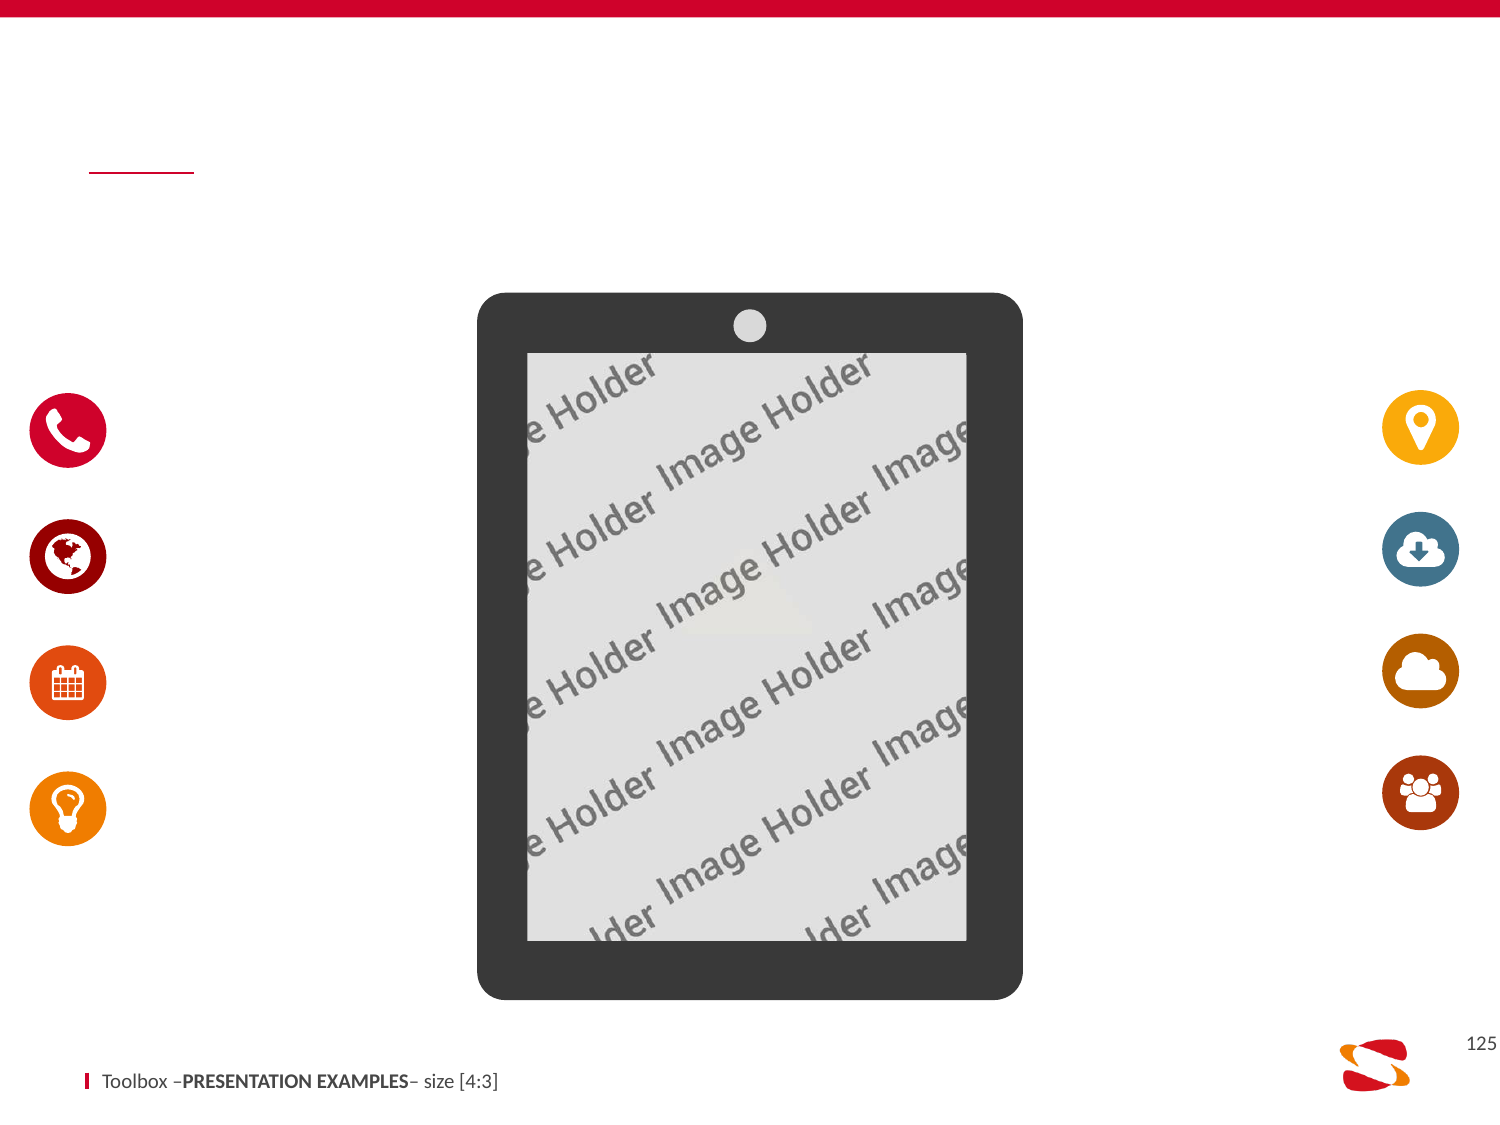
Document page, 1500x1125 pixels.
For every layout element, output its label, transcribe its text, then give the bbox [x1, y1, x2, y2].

text_box [45, 408, 91, 453]
text_box [51, 665, 84, 701]
slide_number 125 [1434, 1019, 1498, 1065]
text_box [1395, 652, 1447, 691]
text_box [1405, 404, 1436, 451]
text_box [1400, 773, 1442, 813]
picture [527, 353, 967, 941]
text_box [44, 533, 91, 580]
footer Toolbox –PRESENTATION EXAMPLES– size [4:3] [87, 1066, 833, 1094]
text_box [51, 784, 85, 833]
text_box [1396, 531, 1445, 567]
picture [1328, 1031, 1421, 1099]
